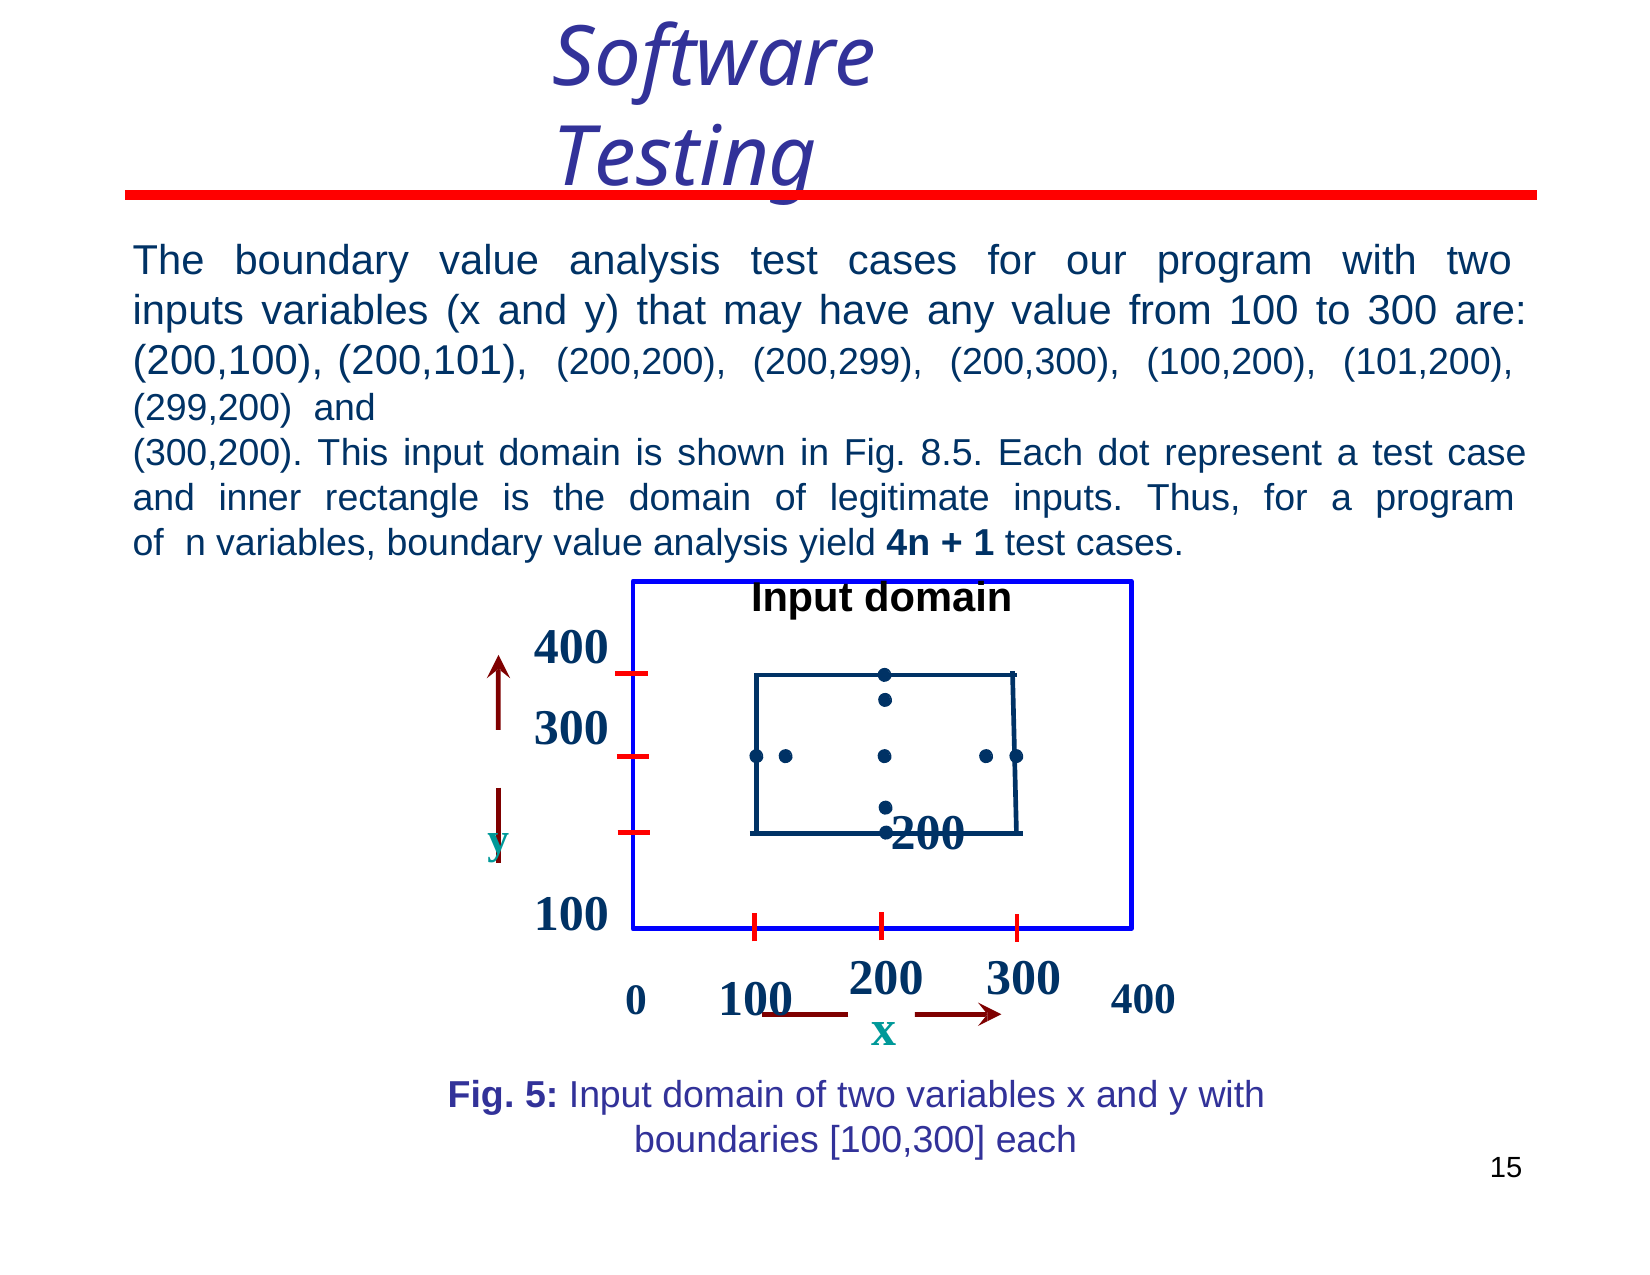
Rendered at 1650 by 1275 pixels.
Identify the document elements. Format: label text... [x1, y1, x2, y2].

text_box 0 100 400 [623, 940, 1186, 1031]
text_box 15 [1485, 1148, 1527, 1184]
text_box x Fig. 5: Input domain of two variables x and y with boundaries [100,300] each [445, 995, 1267, 1160]
text_box Software Testing [550, 2, 1060, 195]
text_box 200 300 [846, 944, 1062, 1005]
text_box The boundary value analysis test cases for our program with two inputs variables (x and y) that may have any value from 100 to 300 are: (200,100), (200,101), (200,200), (200,299), (200,300), (100,200), (101,200), (299,200) and (300,200). This input domain is shown in Fig. 8.5. Each dot represent a test case and inner rectangle is the domain of legitimate inputs. Thus, for a program of n variables, boundary value analysis yield 4n + 1 test cases. Input domain 400 300 y 200 100 [130, 232, 1528, 941]
text_box Software Testing [550, 196, 1060, 203]
